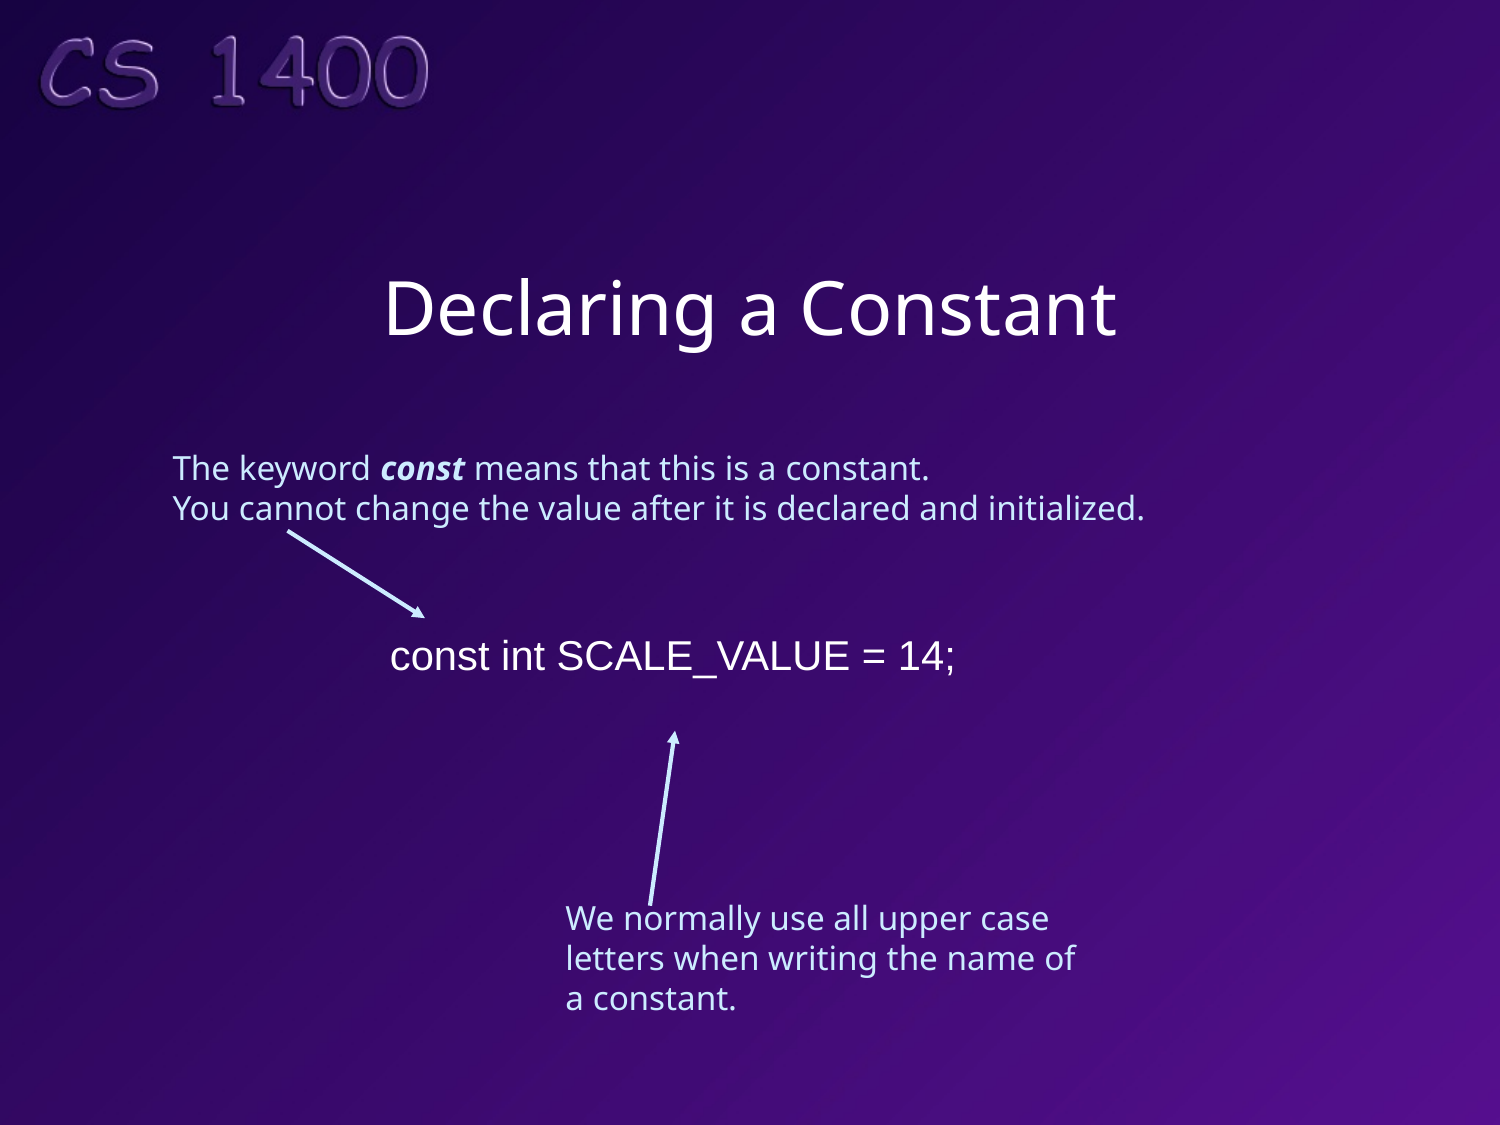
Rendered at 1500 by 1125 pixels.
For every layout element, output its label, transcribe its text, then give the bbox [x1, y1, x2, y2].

picture [0, 0, 1500, 1125]
title Declaring a Constant [112, 217, 1388, 394]
text_box const int SCALE_VALUE = 14; [374, 621, 1125, 687]
text_box The keyword const means that this is a constant. You cannot change the value after it is declared and initialized. [157, 439, 1163, 535]
text_box [649, 730, 680, 906]
text_box We normally use all upper case letters when writing the name of a constant. [550, 889, 1101, 1025]
text_box [287, 530, 425, 619]
